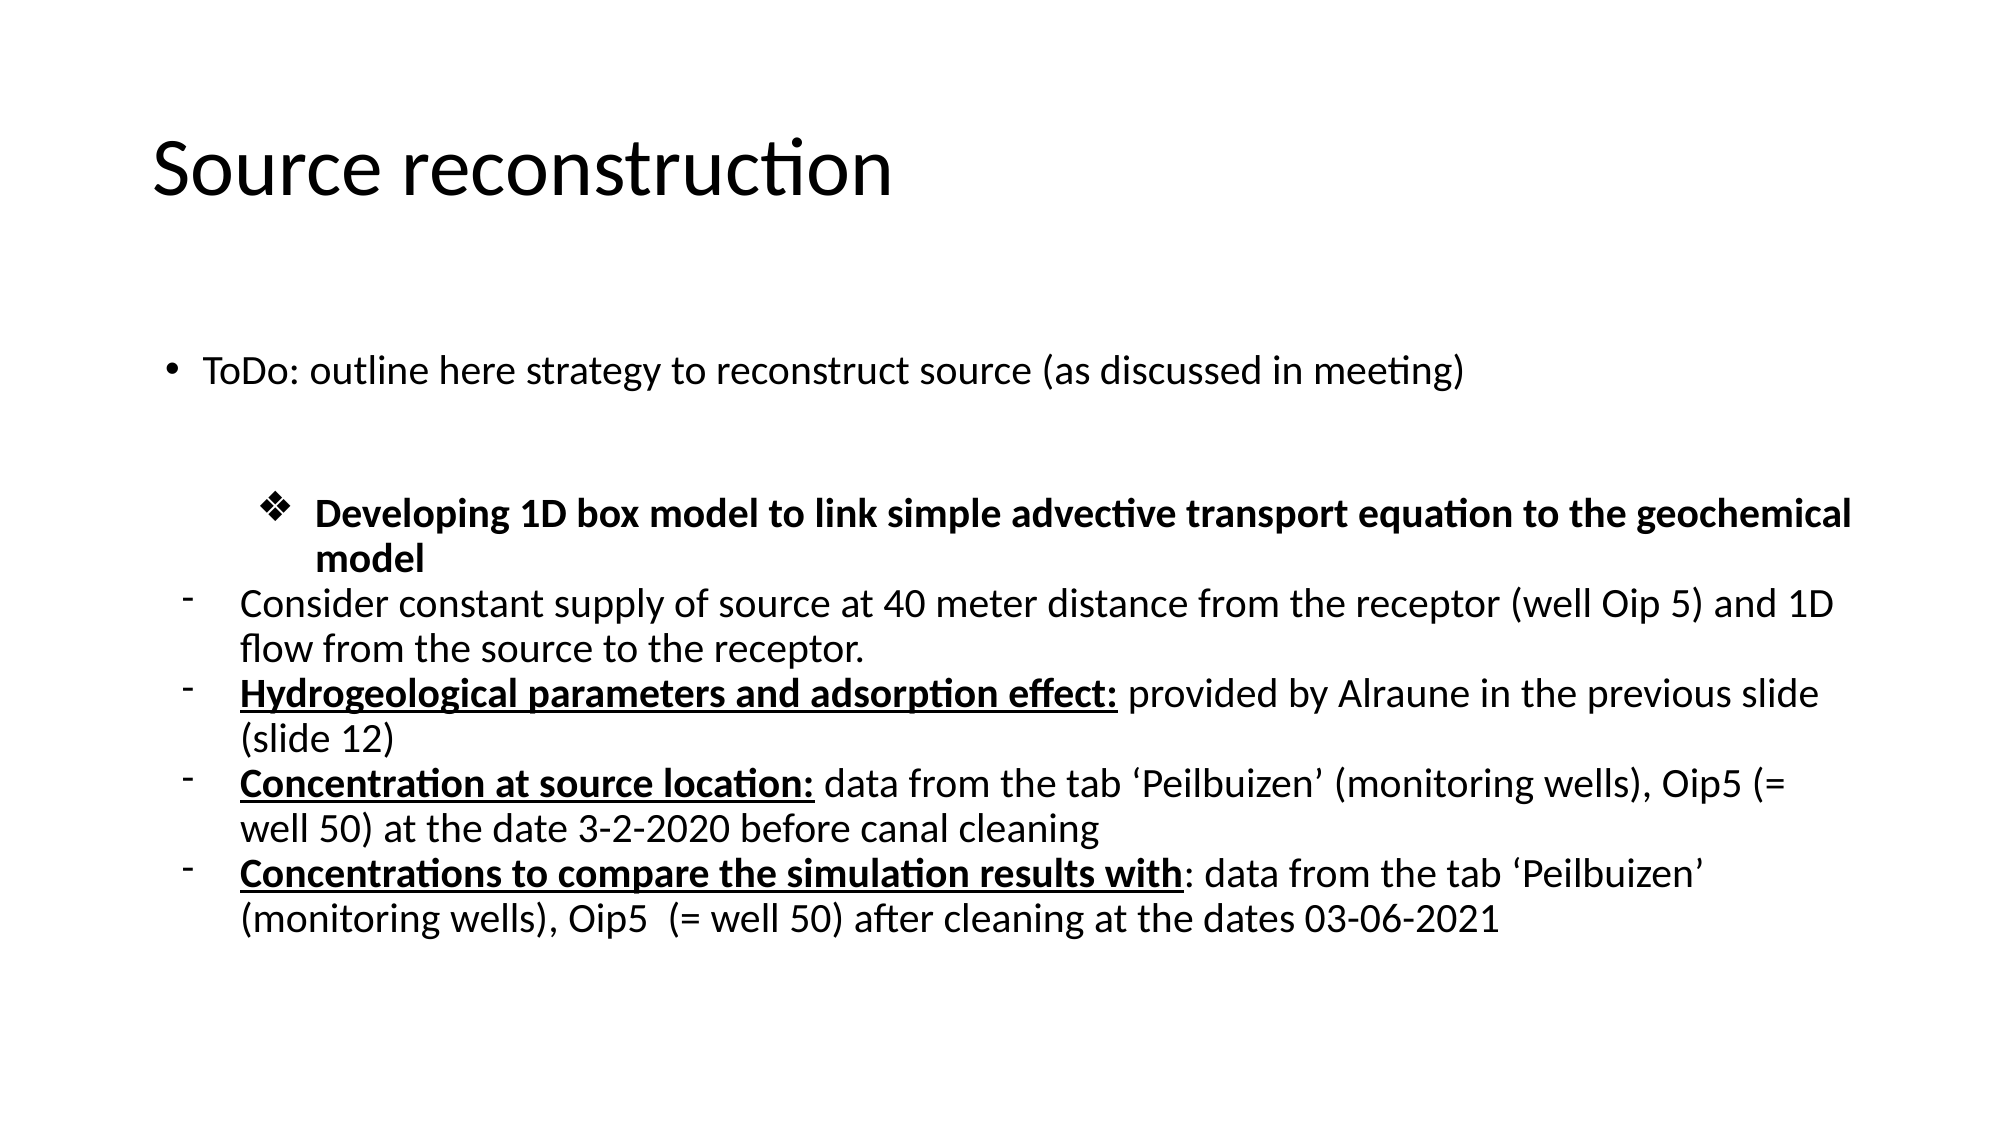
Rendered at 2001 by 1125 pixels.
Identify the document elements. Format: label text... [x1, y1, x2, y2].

title Source reconstruction [137, 59, 1863, 278]
list ToDo: outline here strategy to reconstruct source (as discussed in meeting) Developing 1D box model to link simple advective transport equation to the geochemical model Consider constant supply of source at 40 meter distance from the receptor (well Oip 5) and 1D flow from the source to the receptor. Hydrogeological parameters and adsorption effect: provided by Alraune in the previous slide (slide 12) Concentration at source location: data from the tab ‘Peilbuizen’ (monitoring wells), Oip5 (= well 50) at the date 3-2-2020 before canal cleaning Concentrations to compare the simulation results with: data from the tab ‘Peilbuizen’ (monitoring wells), Oip5 (= well 50) after cleaning at the dates 03-06-2021 [150, 261, 1875, 1053]
